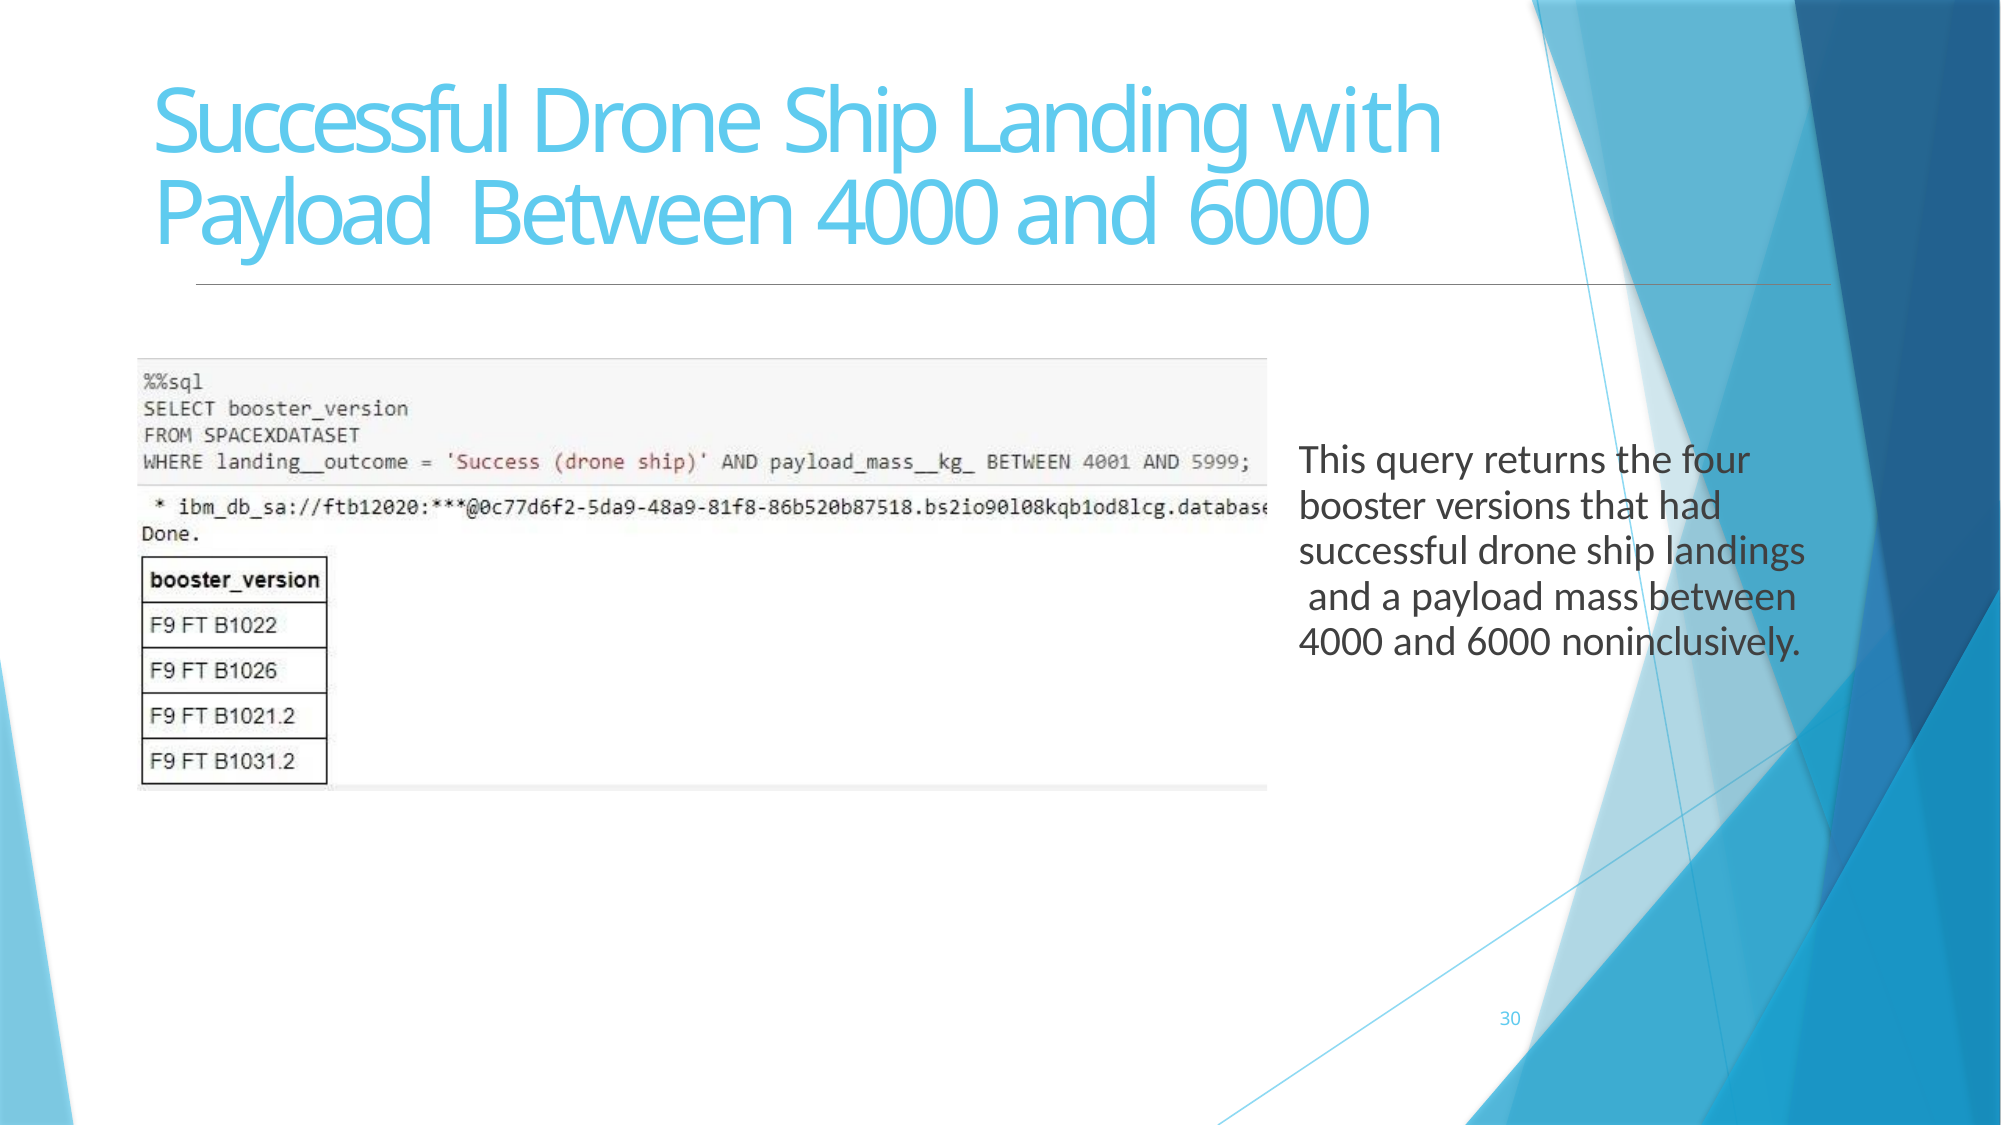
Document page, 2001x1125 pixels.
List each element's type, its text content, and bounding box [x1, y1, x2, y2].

text_box [137, 358, 1268, 791]
text_box This query returns the four booster versions that had successful drone ship landings and a payload mass between 4000 and 6000 noninclusively. [1296, 431, 1809, 665]
slide_number 30 [1409, 694, 1522, 1125]
title Successful Drone Ship Landing with Payload Between 4000 and 6000 [150, 60, 1644, 267]
